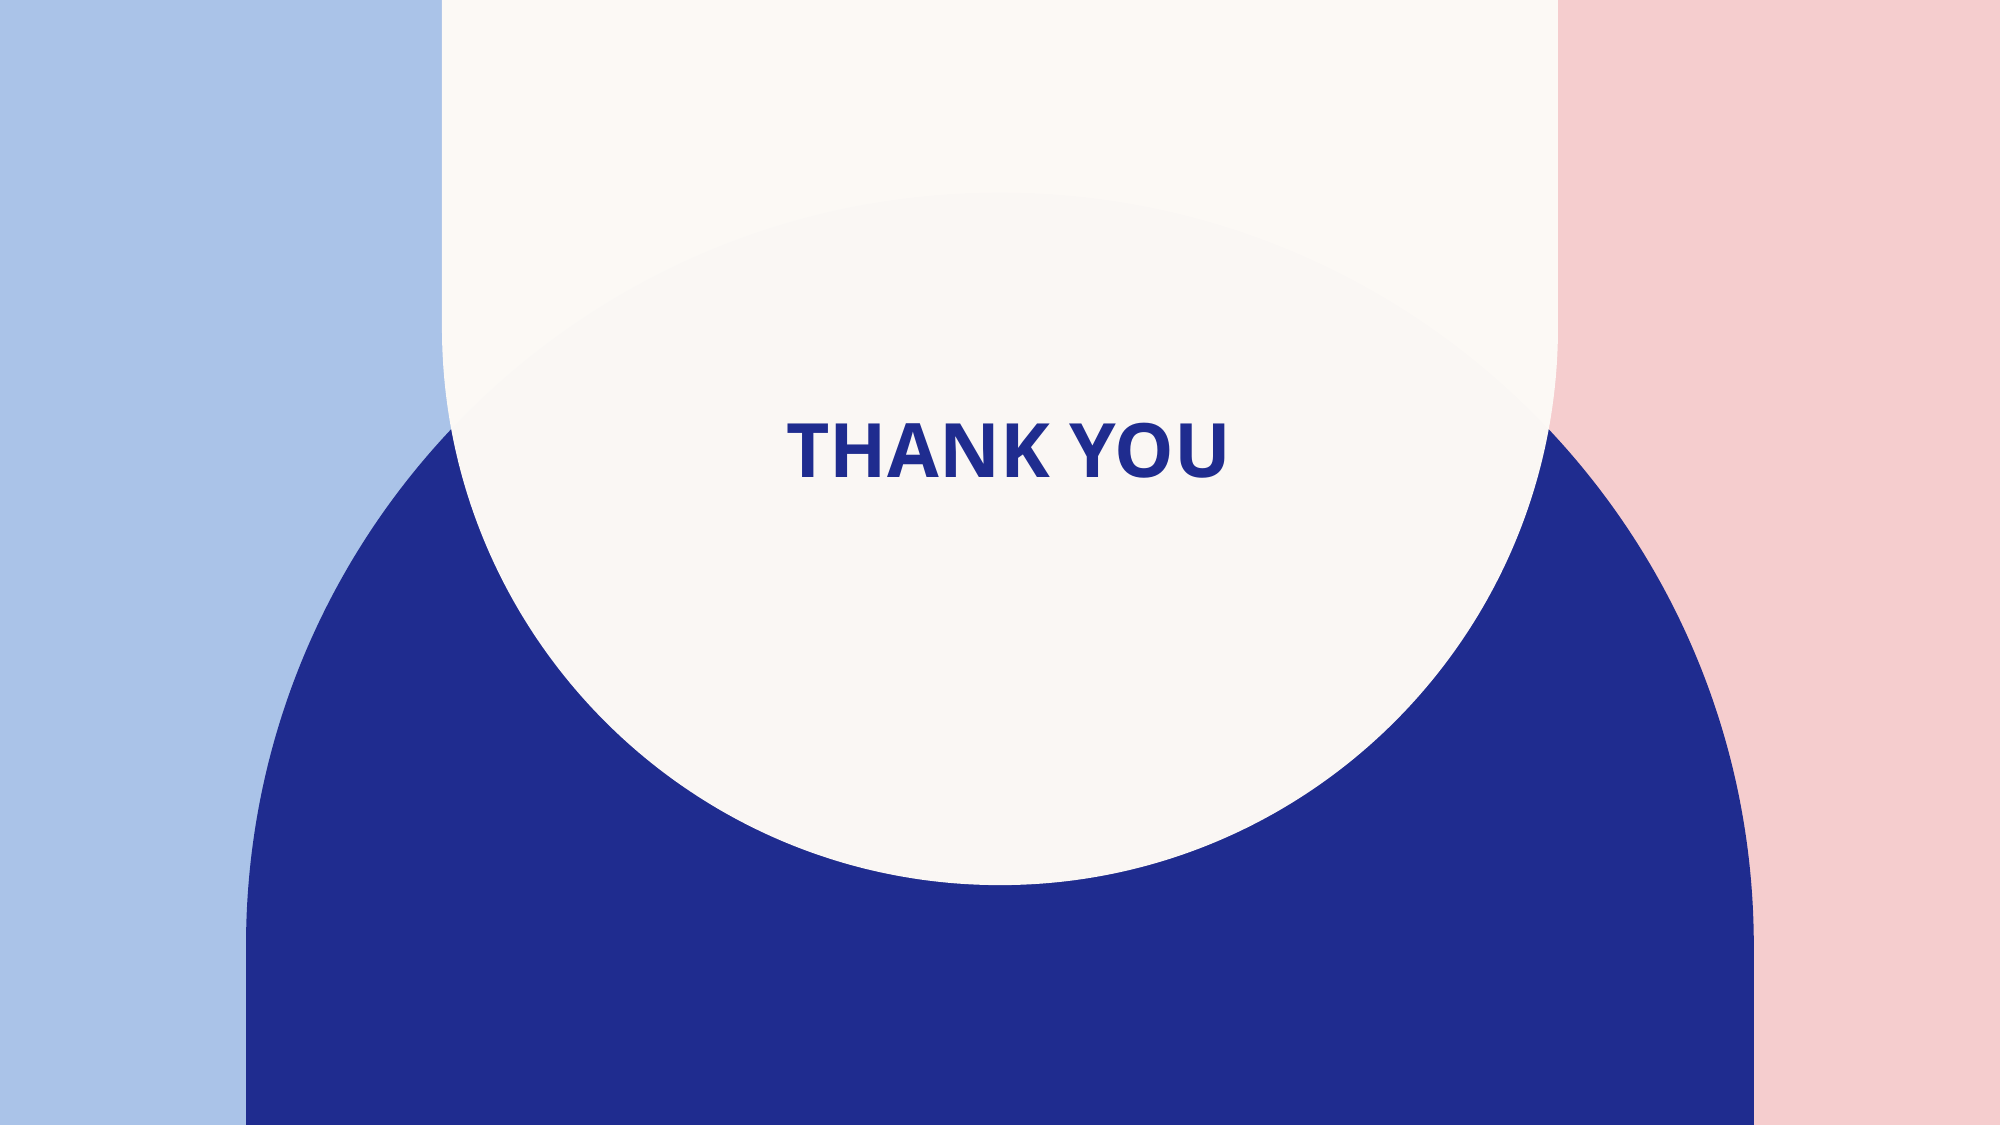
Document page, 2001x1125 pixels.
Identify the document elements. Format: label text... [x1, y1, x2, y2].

title Thank you [245, 132, 1773, 762]
